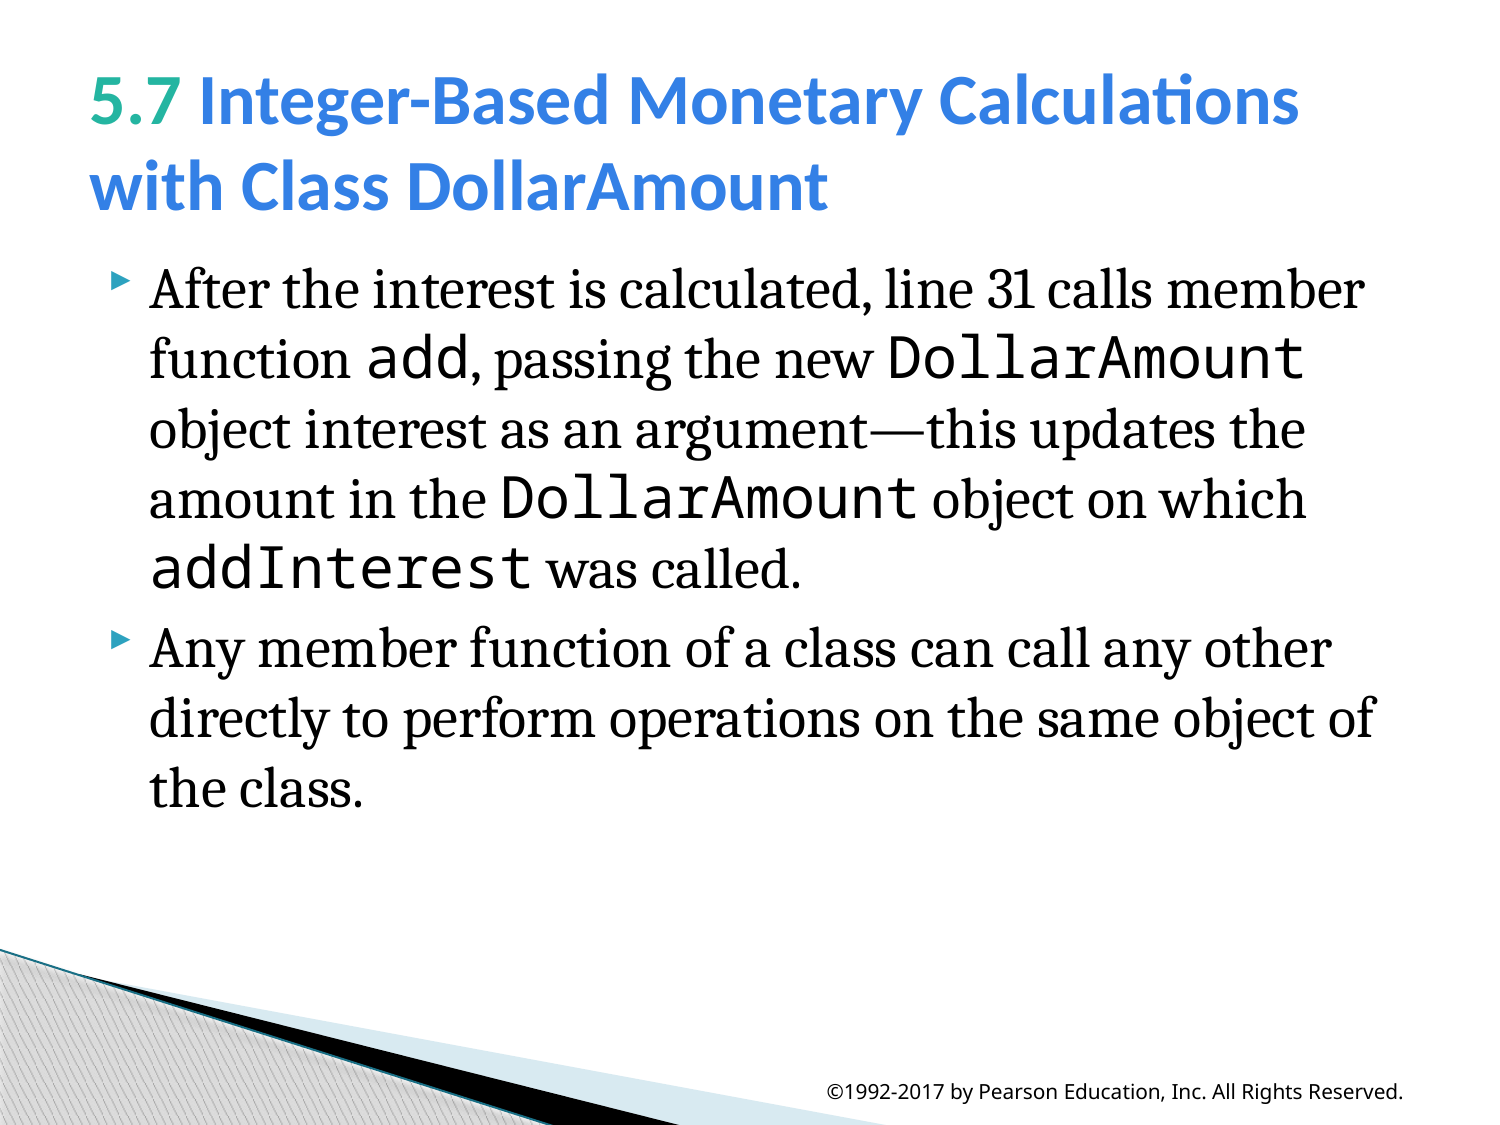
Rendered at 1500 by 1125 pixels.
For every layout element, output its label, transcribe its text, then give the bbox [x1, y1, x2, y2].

list After the interest is calculated, line 31 calls member function add, passing the new DollarAmount object interest as an argument—this updates the amount in the DollarAmount object on which addInterest was called. Any member function of a class can call any other directly to perform operations on the same object of the class. [75, 242, 1425, 986]
footer ©1992-2017 by Pearson Education, Inc. All Rights Reserved. [650, 1051, 1419, 1112]
title 5.7 Integer-Based Monetary Calculations with Class DollarAmount [75, 45, 1425, 233]
